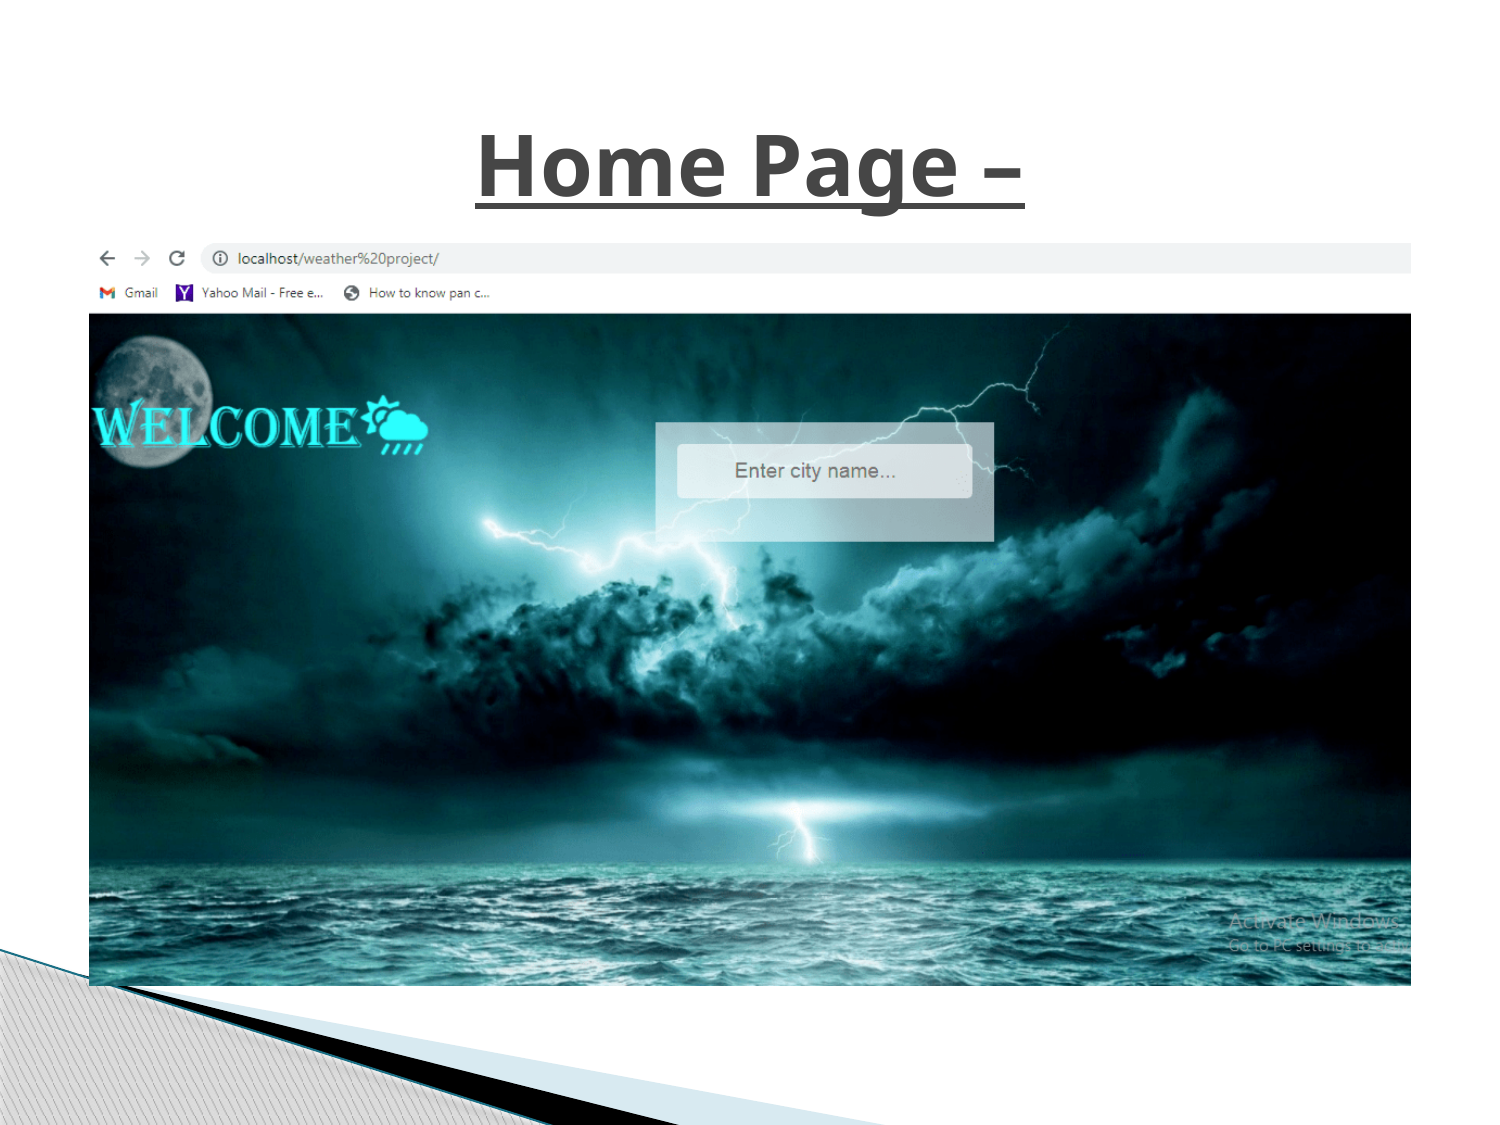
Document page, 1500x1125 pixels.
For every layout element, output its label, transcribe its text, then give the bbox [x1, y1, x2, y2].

title Home Page – [75, 45, 1425, 279]
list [89, 242, 1411, 986]
